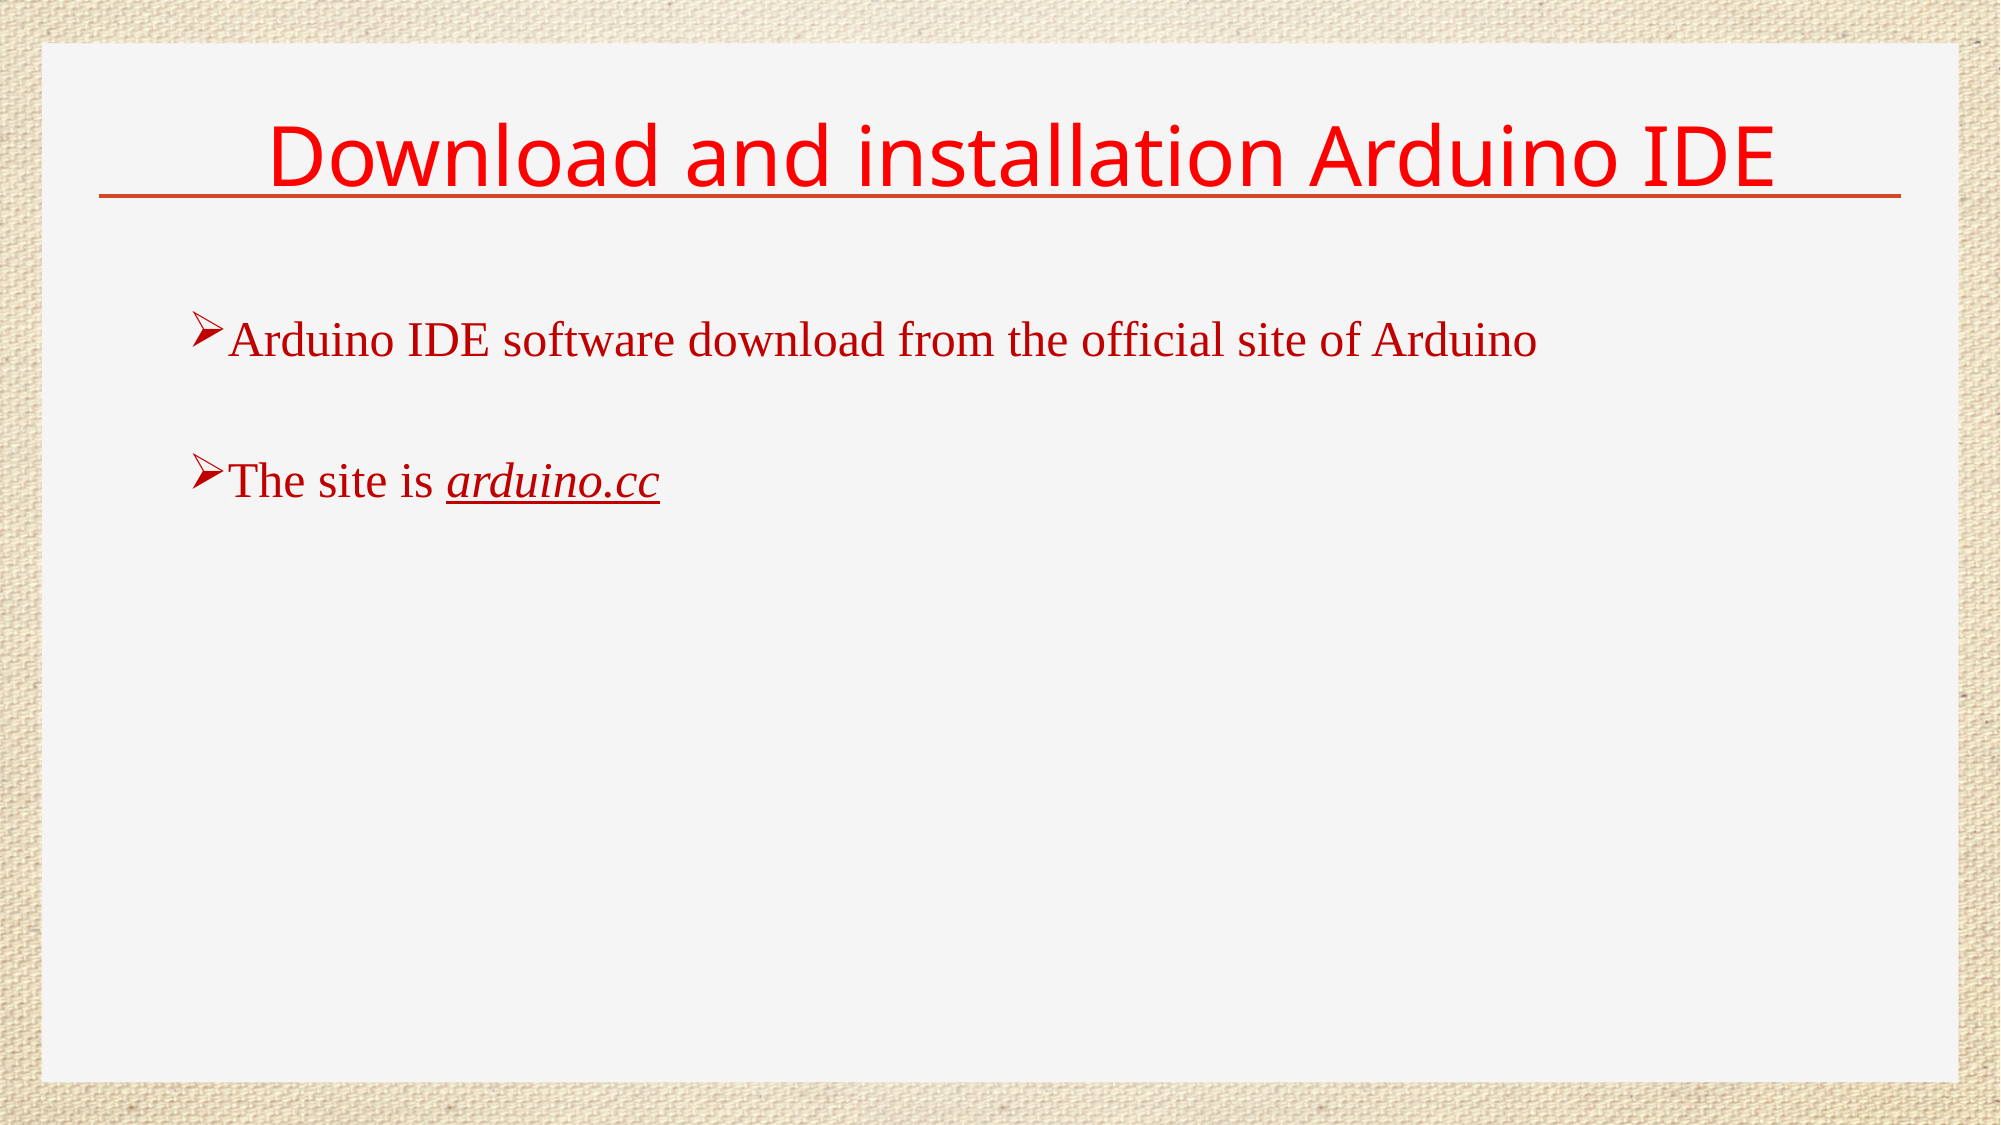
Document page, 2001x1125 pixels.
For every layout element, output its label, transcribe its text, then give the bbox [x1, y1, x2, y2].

picture [0, 0, 2001, 1125]
text_box Arduino IDE software download from the official site of Arduino The site is arduino.cc [173, 321, 1822, 1022]
title Download and installation Arduino IDE [143, 41, 1903, 211]
